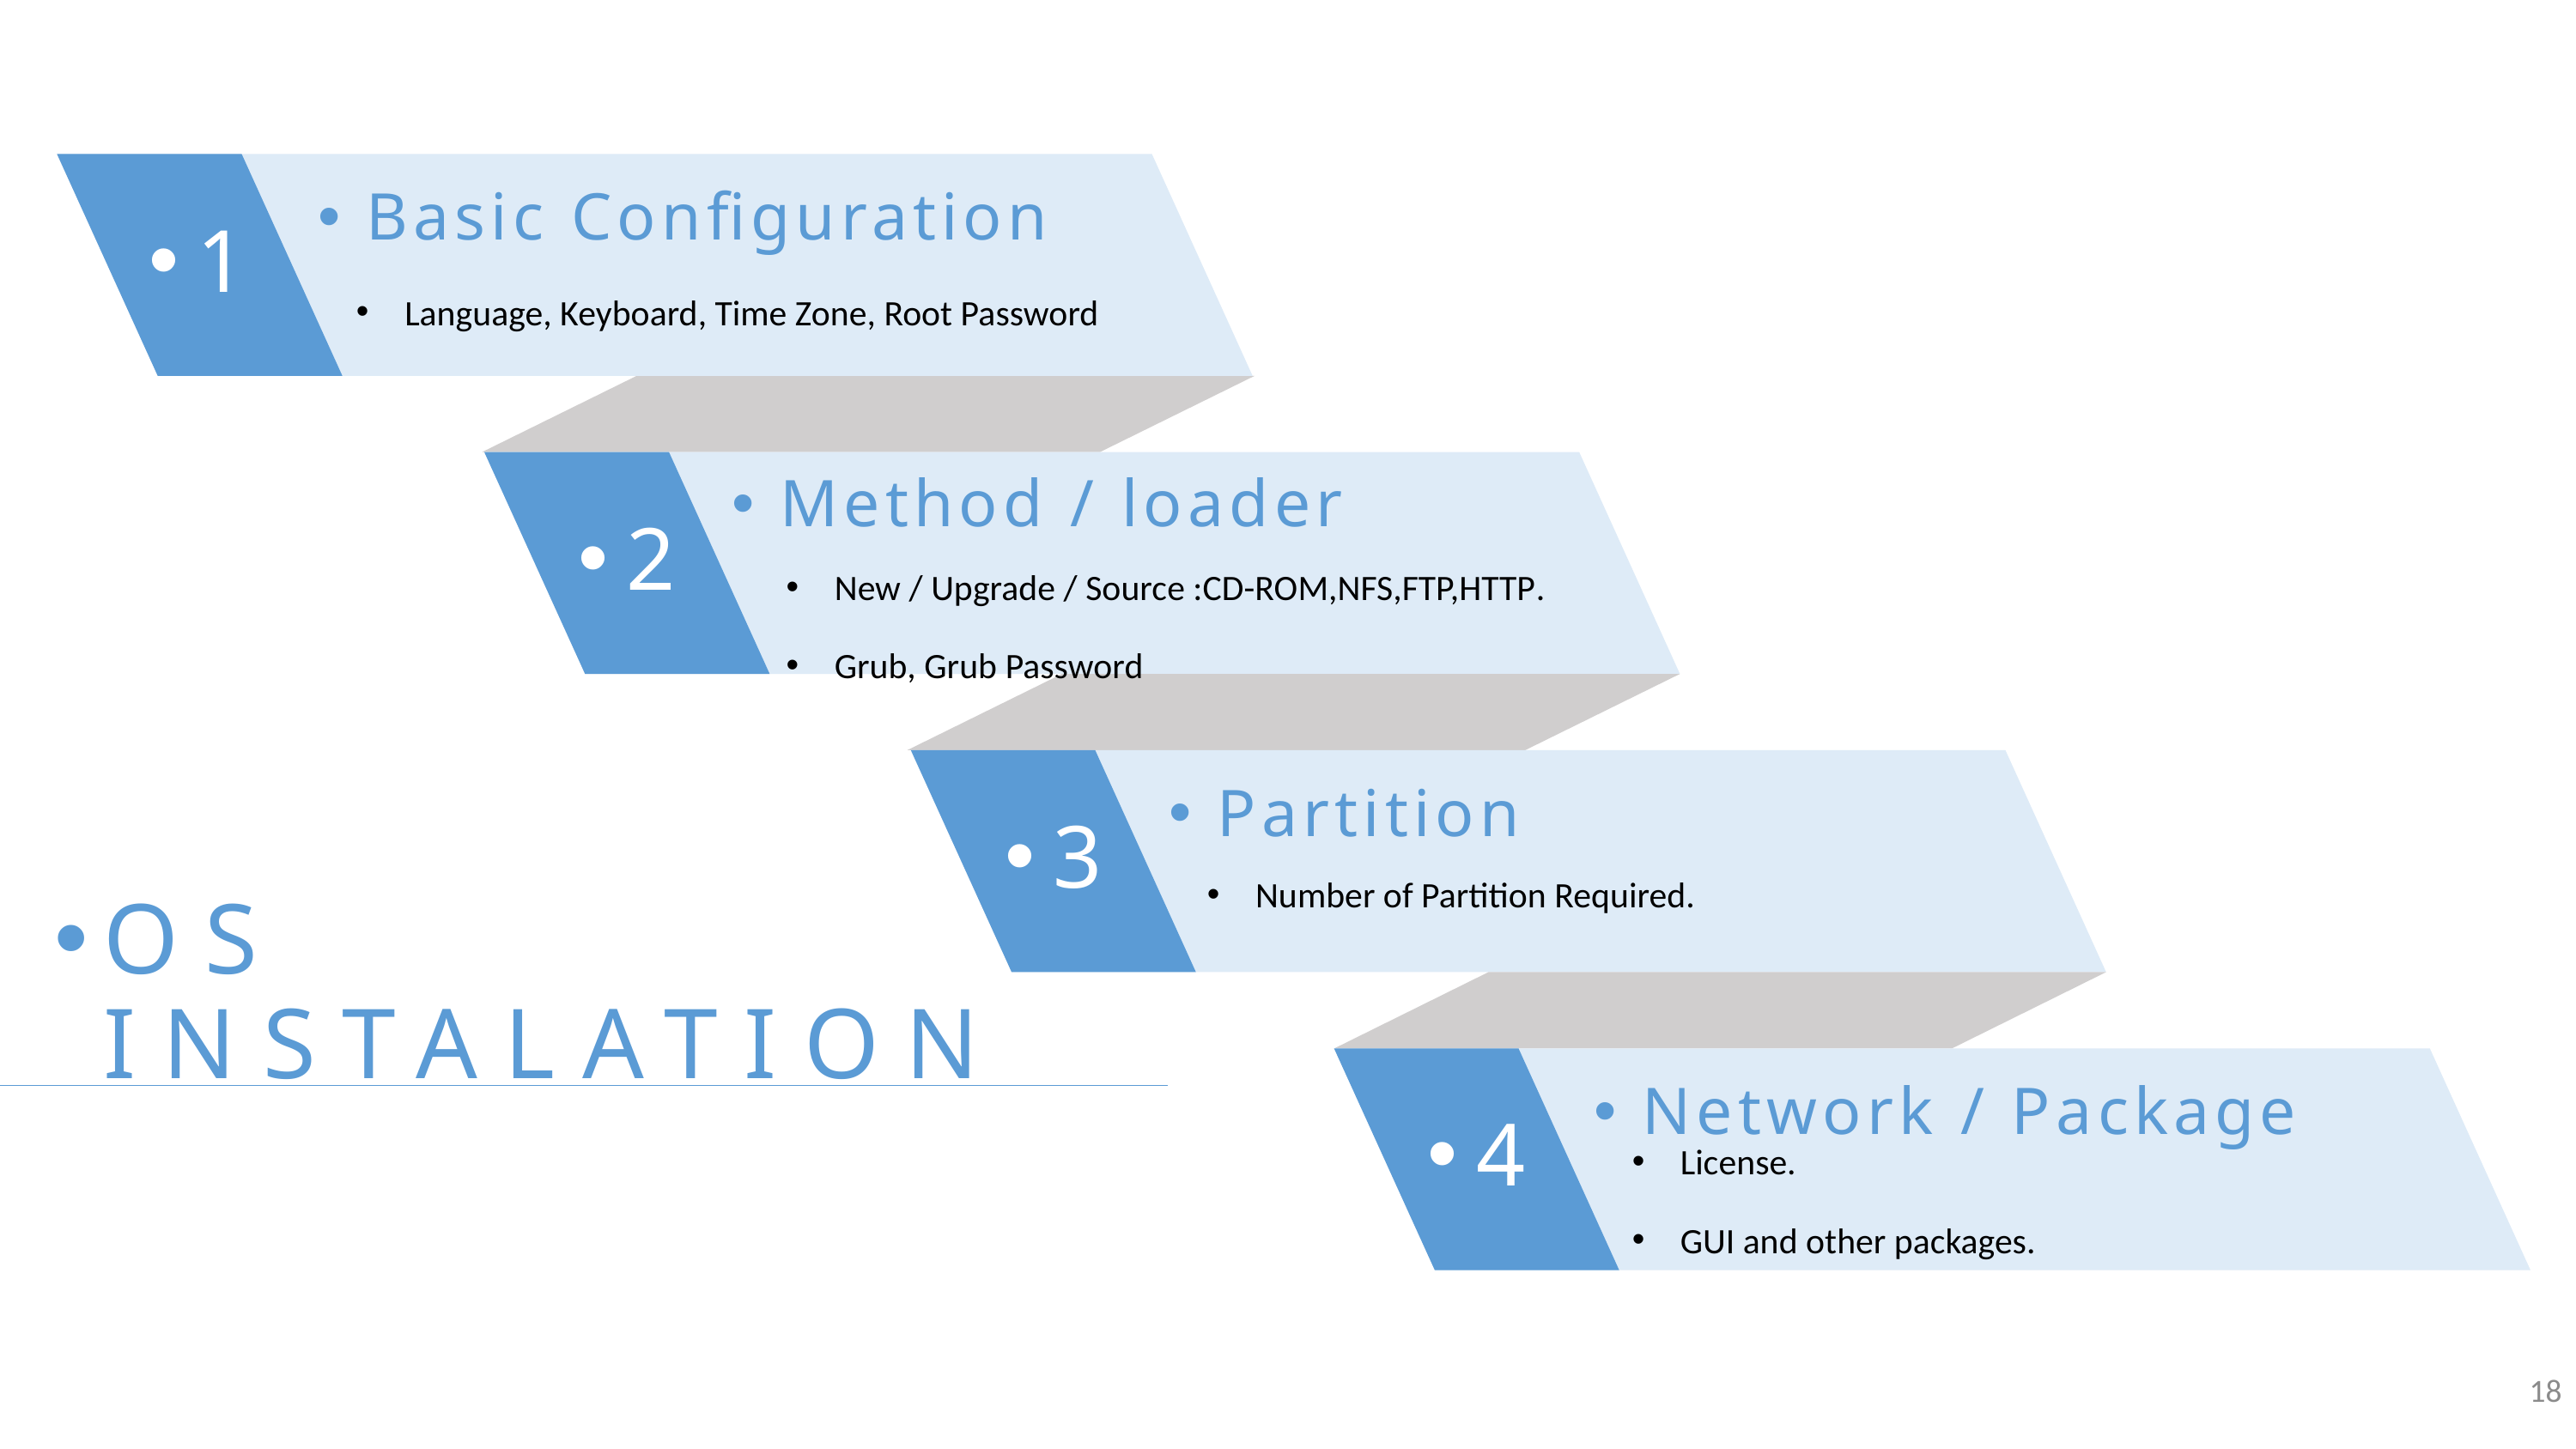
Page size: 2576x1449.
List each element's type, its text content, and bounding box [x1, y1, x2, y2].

list 2 [564, 476, 690, 648]
list License. GUI and other packages. [1619, 1124, 2461, 1240]
list 1 [135, 179, 260, 350]
list 3 [991, 774, 1116, 946]
list Network / Package [1581, 1035, 2444, 1155]
list Number of Partition Required. [1194, 857, 2036, 973]
list Language, Keyboard, Time Zone, Root Password [343, 274, 1185, 376]
slide_number 18 [2446, 1350, 2575, 1428]
list Basic Configuration [305, 141, 1168, 261]
list New / Upgrade / Source :CD-ROM,NFS,FTP,HTTP. Grub, Grub Password [773, 549, 1615, 733]
list Method / loader [719, 427, 1582, 548]
list 4 [1414, 1072, 1540, 1245]
list Partition [1156, 737, 2019, 858]
list OS INSTALATION [41, 838, 1029, 1106]
